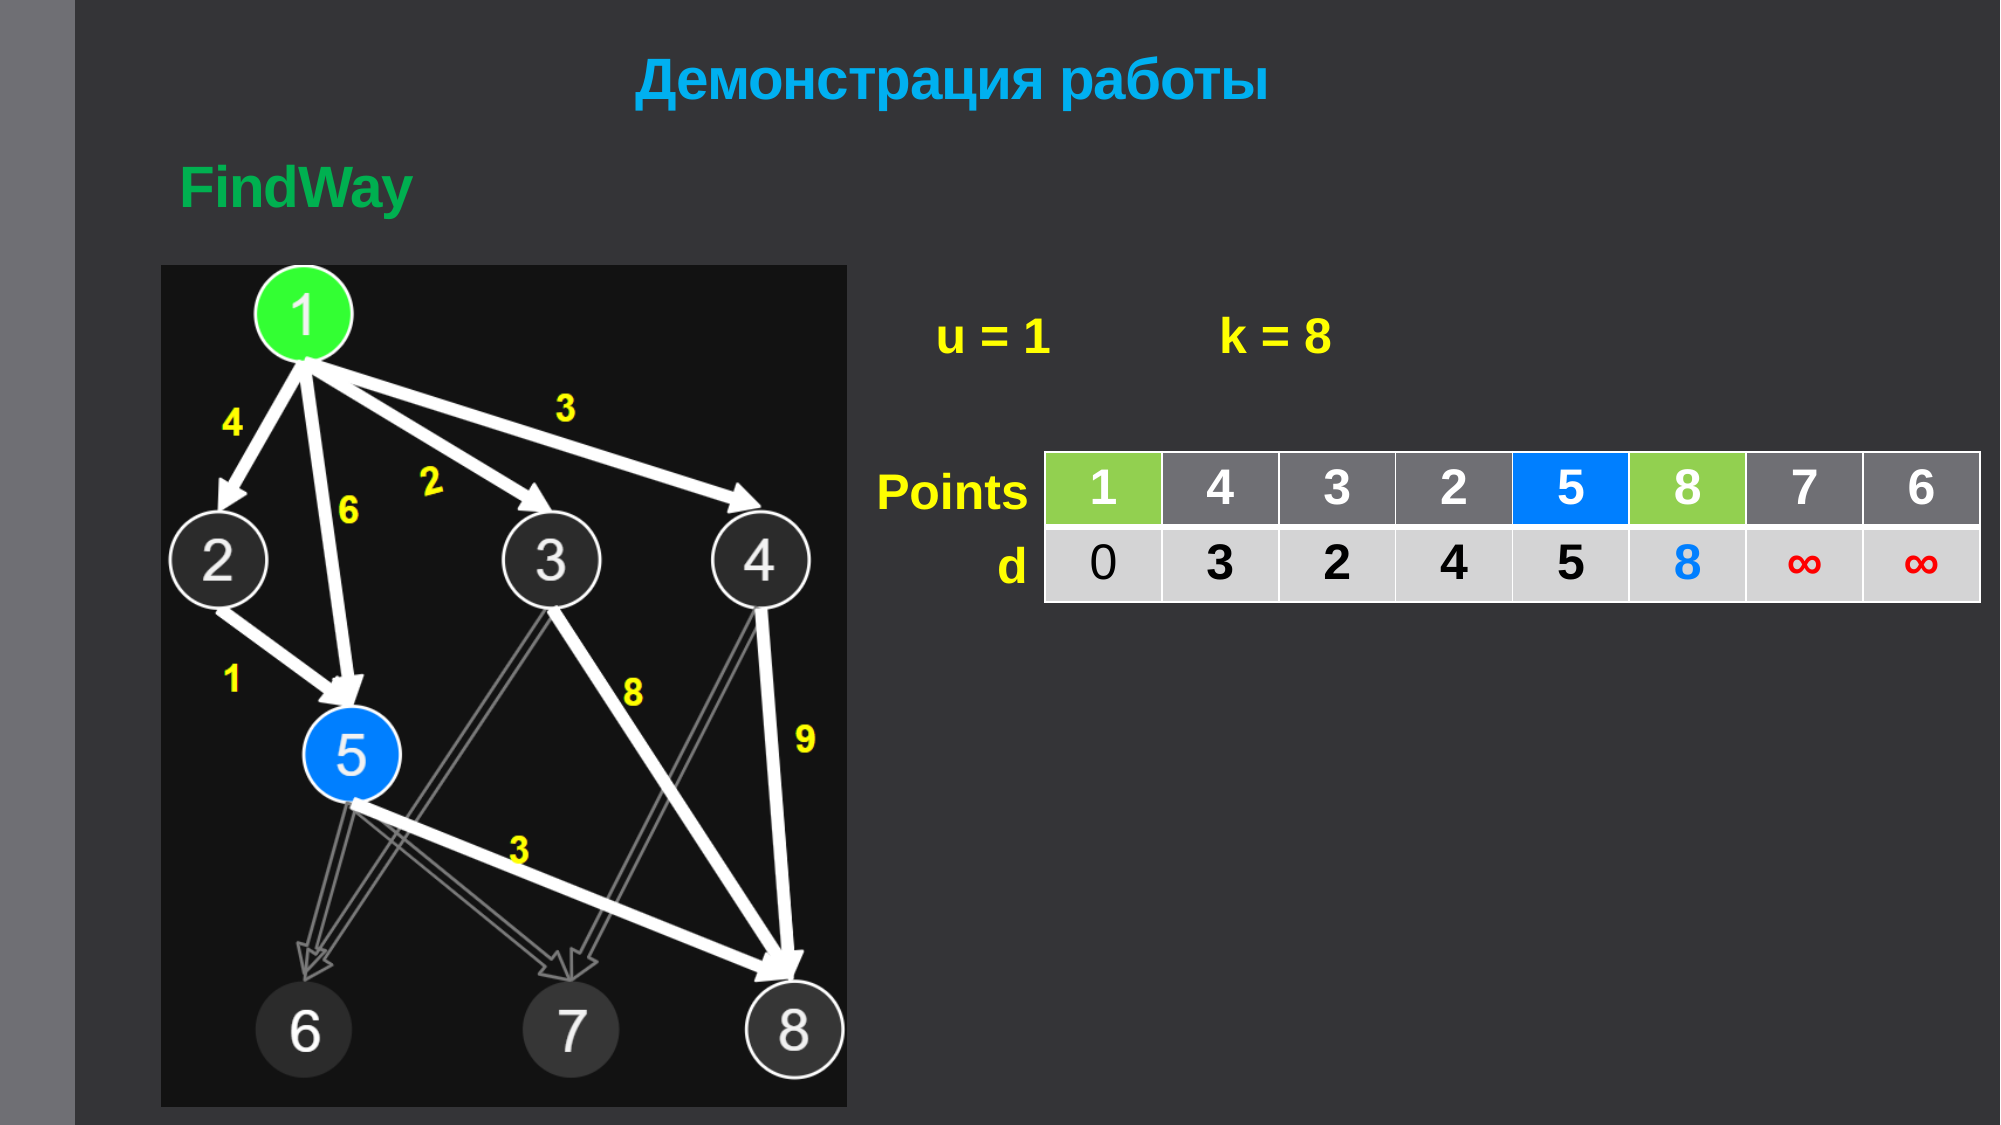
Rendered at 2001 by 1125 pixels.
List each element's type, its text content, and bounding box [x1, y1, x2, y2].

table_header 6 [1864, 453, 1979, 524]
table_header 1 [1046, 453, 1161, 524]
table_header 8 [1630, 453, 1745, 524]
text_box Демонстрация работы [139, 48, 1766, 119]
text_box FindWay [164, 157, 1710, 227]
table_header 5 [1513, 453, 1628, 524]
table_header 2 [1396, 453, 1512, 524]
text_box k = 8 [1204, 295, 1347, 371]
table_header 7 [1747, 453, 1862, 524]
table_cell 4 [1396, 530, 1512, 601]
text_box d [982, 526, 1043, 602]
text_box u = 1 [920, 295, 1067, 371]
table_header 4 [1163, 453, 1278, 524]
table_cell ∞ [1747, 530, 1862, 601]
table_cell 8 [1630, 530, 1745, 601]
table_cell 0 [1046, 530, 1161, 601]
picture [160, 265, 847, 1108]
table_header 3 [1280, 453, 1395, 524]
text_box Points [861, 451, 1044, 527]
table_cell 2 [1280, 530, 1395, 601]
table_cell 3 [1163, 530, 1278, 601]
table_cell 5 [1513, 530, 1628, 601]
table_cell ∞ [1864, 530, 1979, 601]
